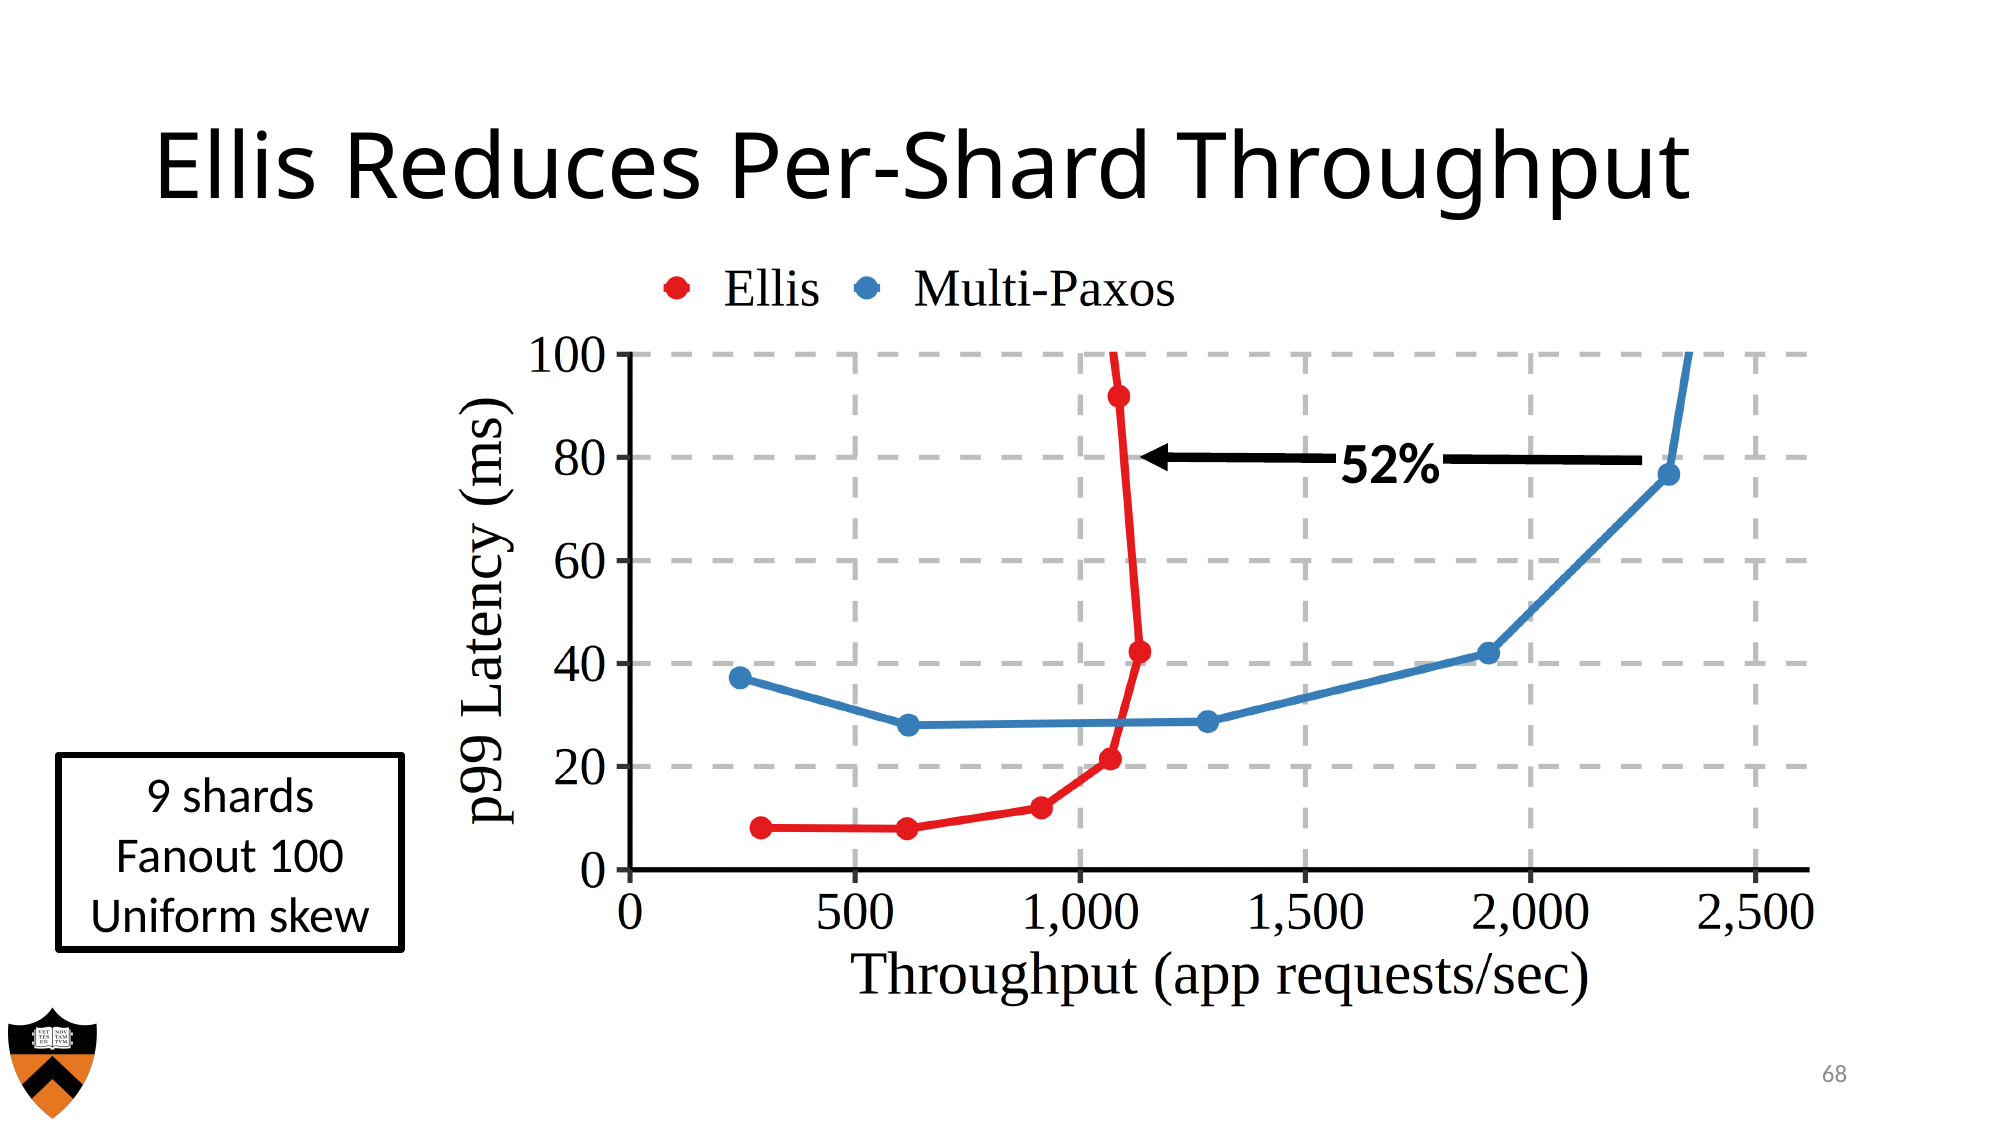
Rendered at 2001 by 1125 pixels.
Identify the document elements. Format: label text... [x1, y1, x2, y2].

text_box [1139, 424, 1643, 496]
slide_number 68 [1412, 1042, 1863, 1103]
text_box 9 shards Fanout 100 Uniform skew [58, 754, 402, 950]
picture [8, 1007, 97, 1119]
title Ellis Reduces Per-Shard Throughput [137, 59, 1863, 278]
picture [451, 255, 1819, 1025]
